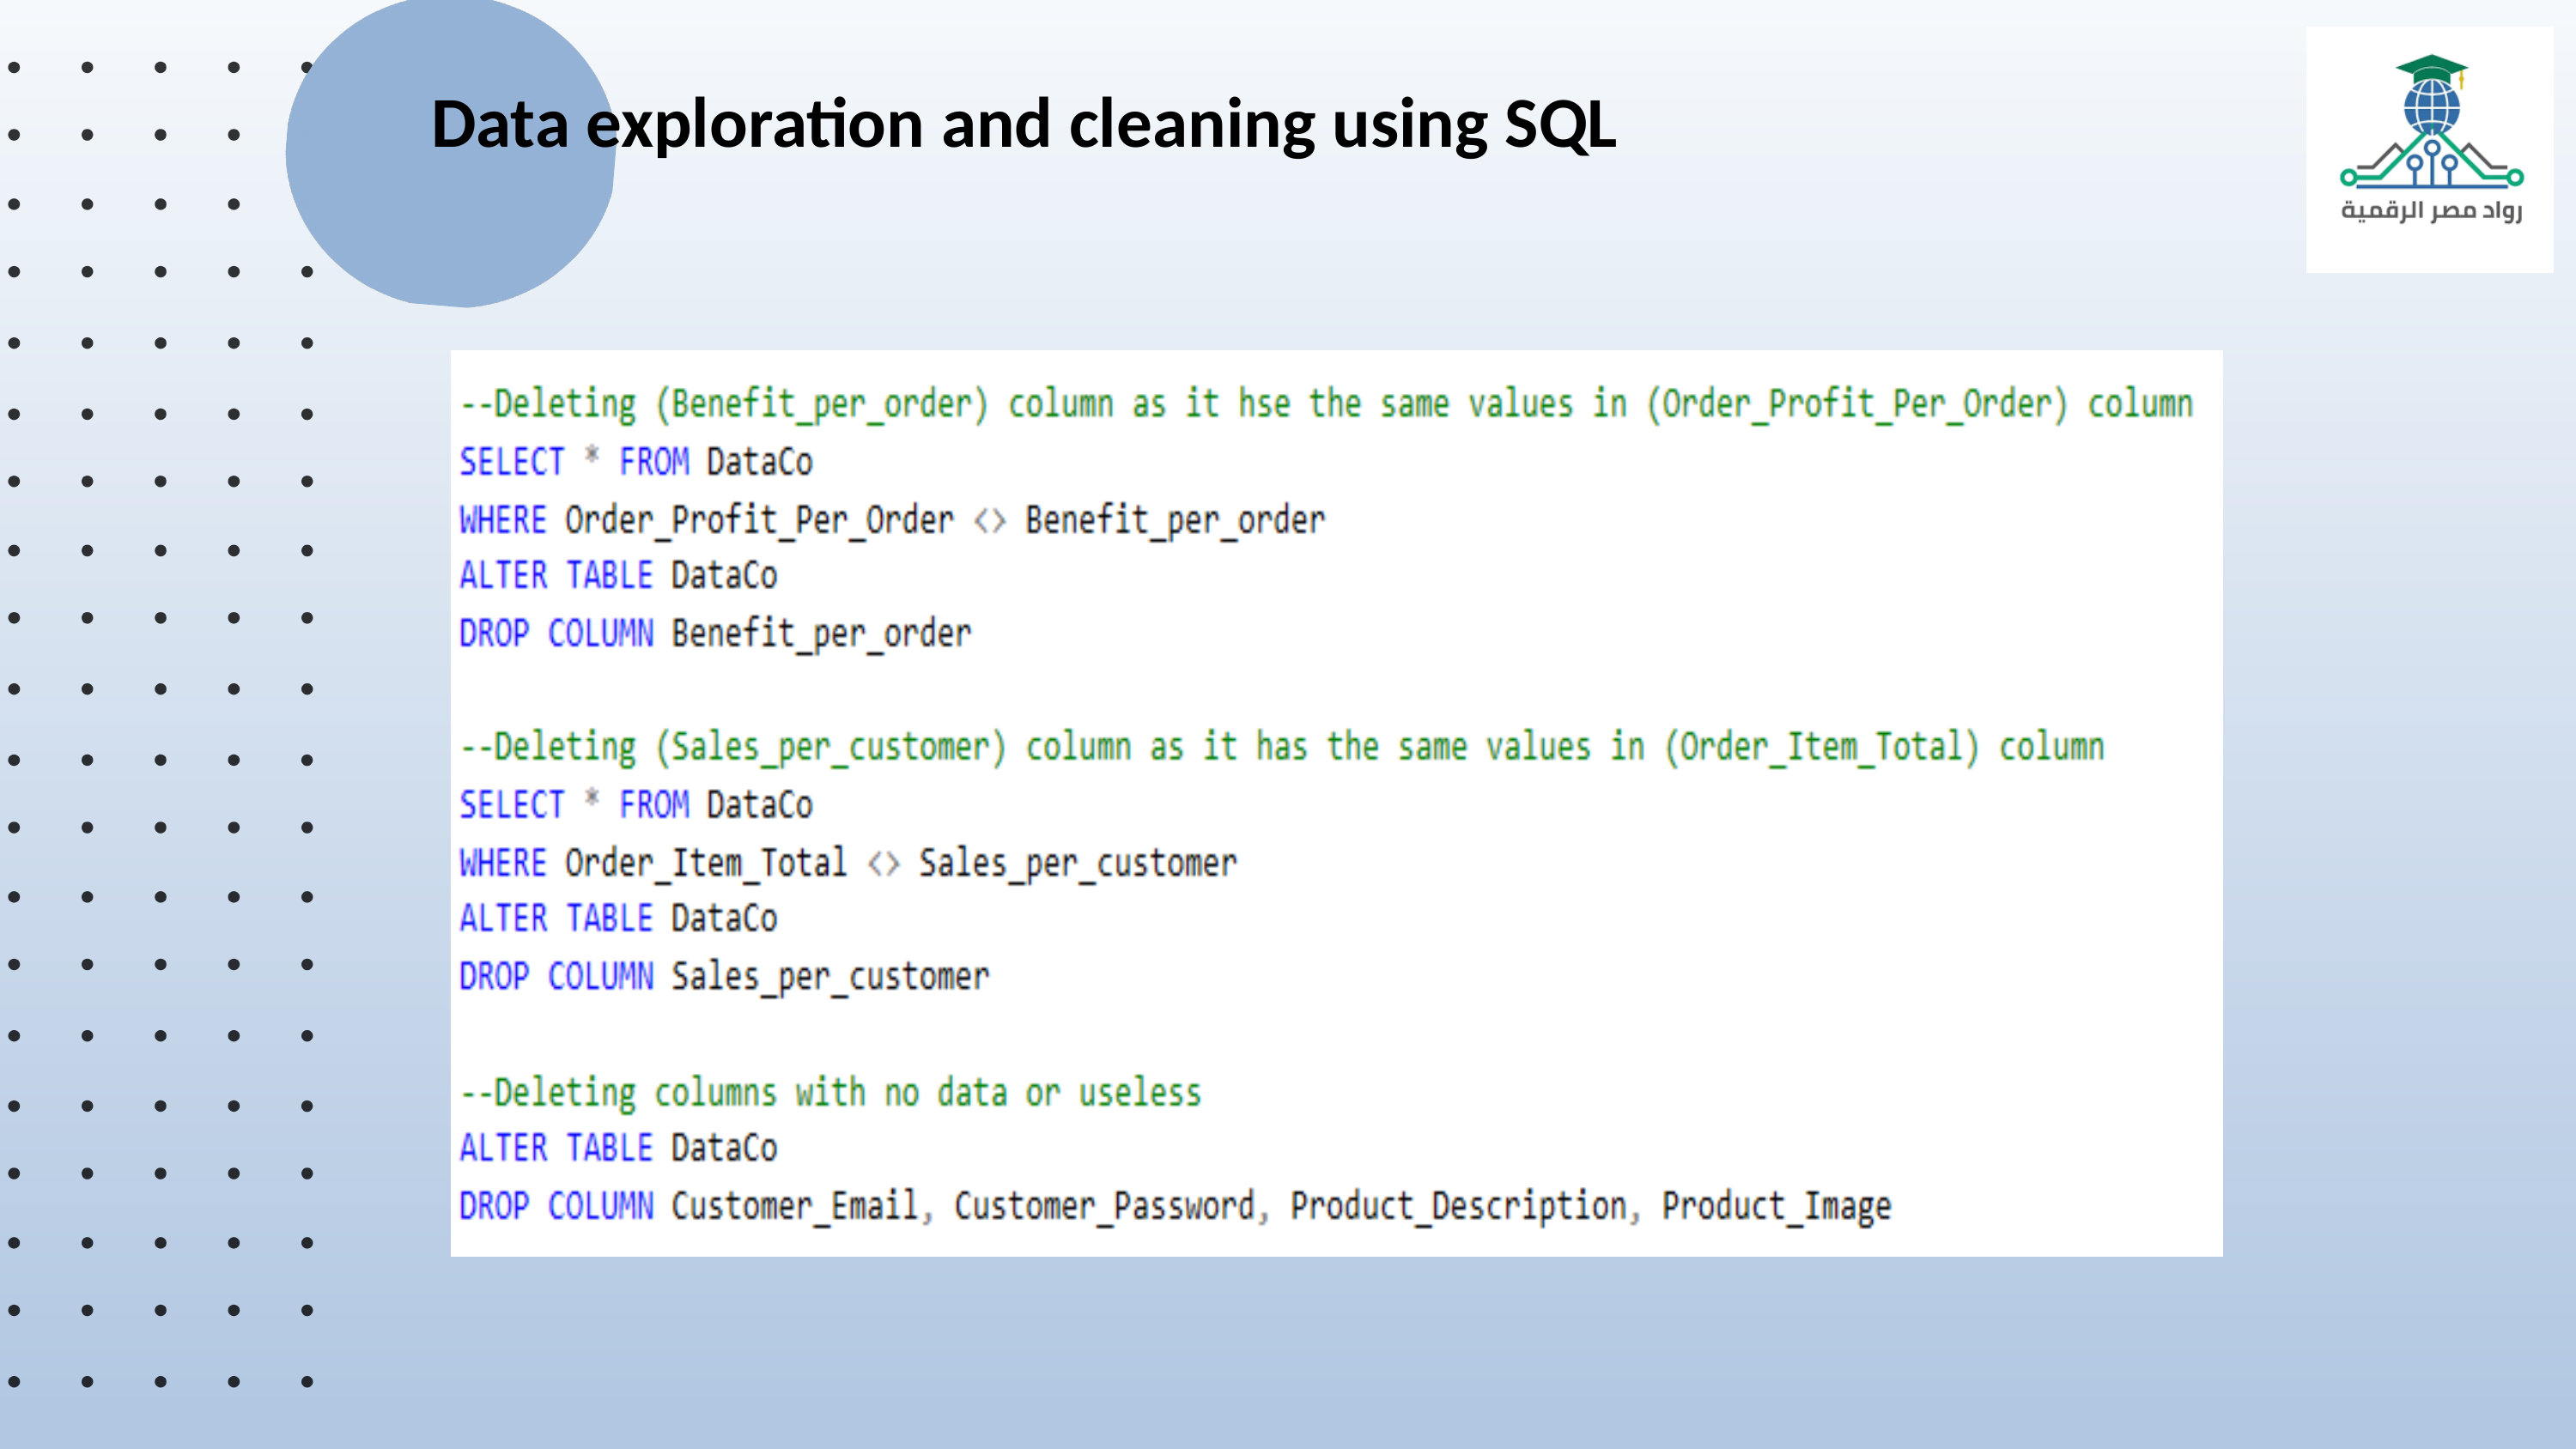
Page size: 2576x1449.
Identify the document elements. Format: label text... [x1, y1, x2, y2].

picture [2306, 26, 2554, 273]
picture [294, 0, 628, 319]
text_box Data exploration and cleaning using SQL [612, 70, 1724, 168]
picture [450, 350, 2224, 1257]
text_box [0, 57, 318, 1392]
